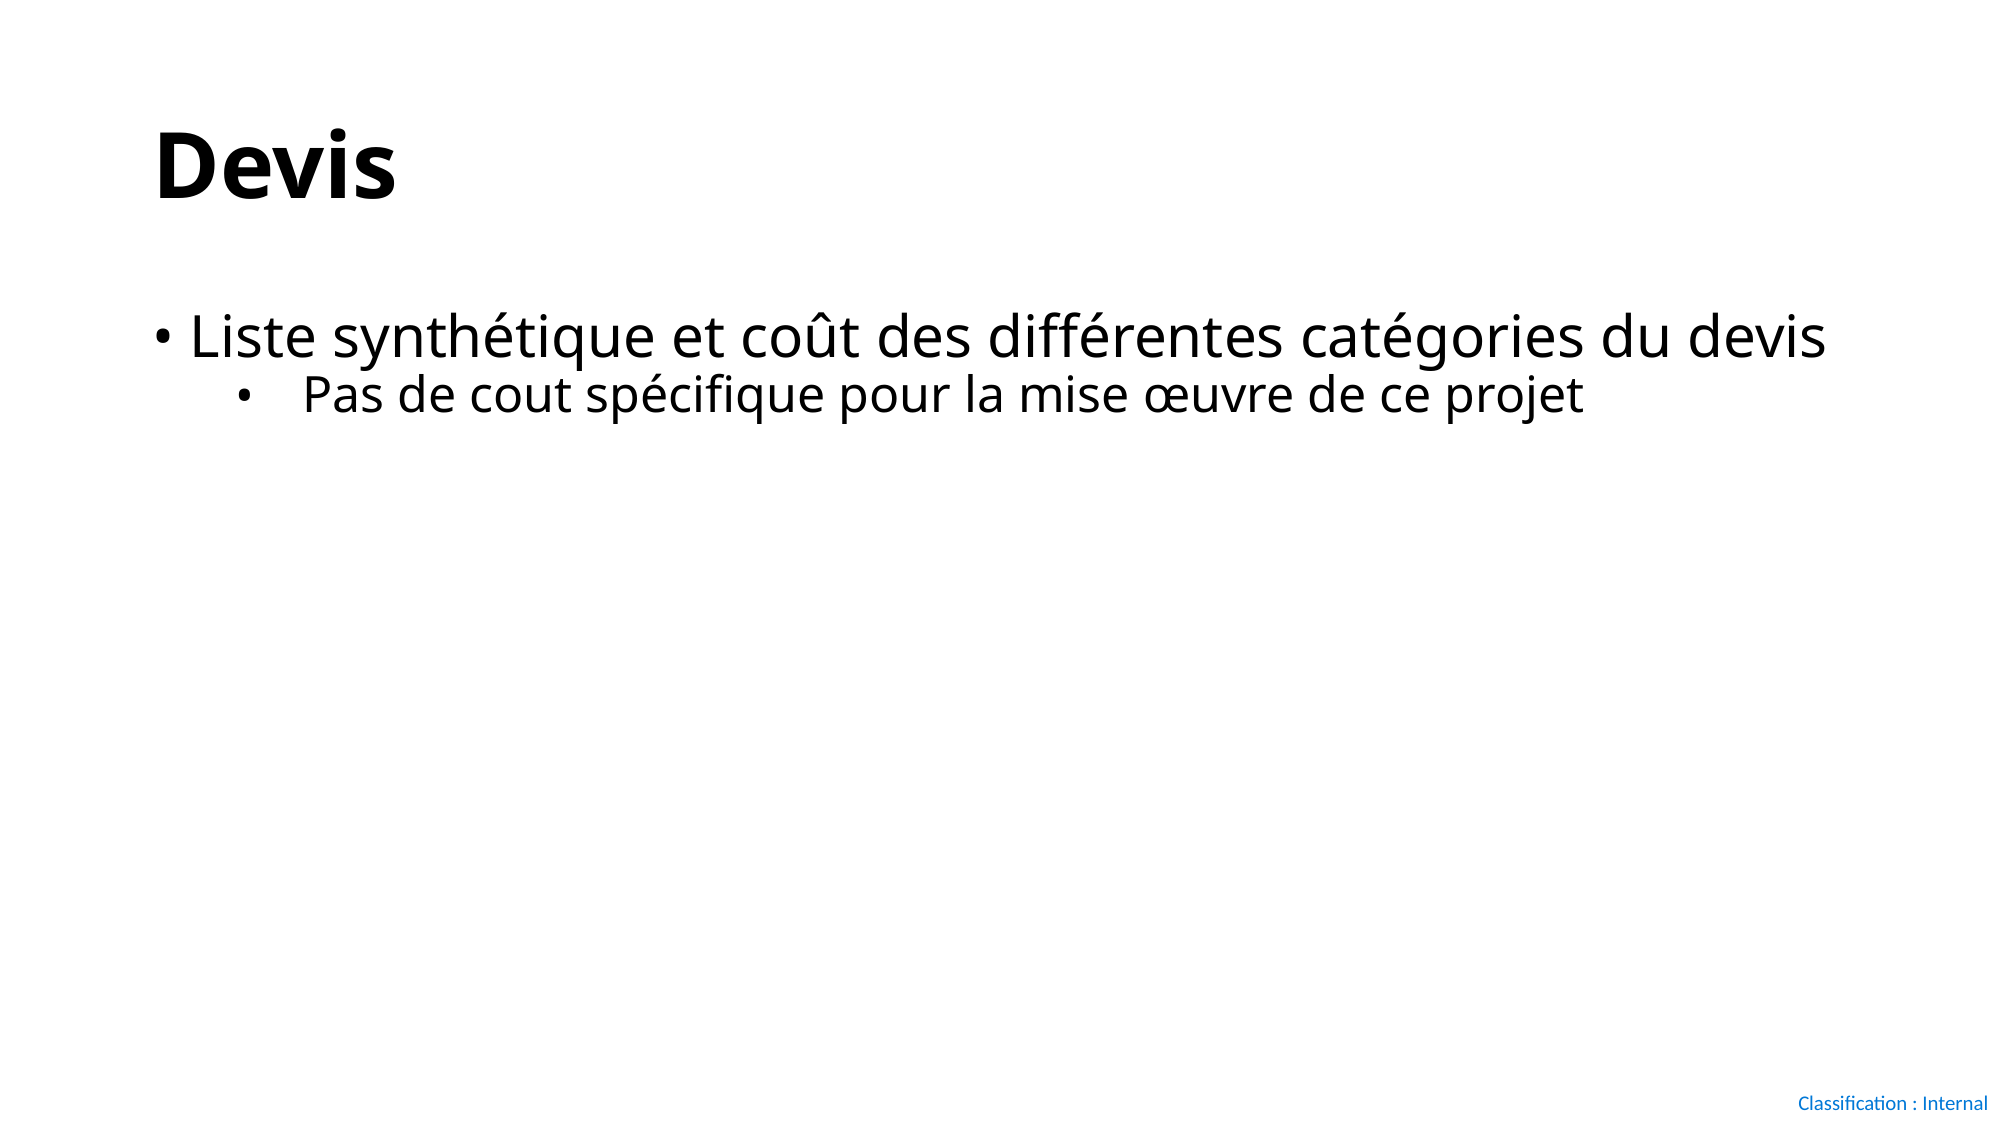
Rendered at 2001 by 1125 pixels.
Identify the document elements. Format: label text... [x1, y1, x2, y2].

list Liste synthétique et coût des différentes catégories du devis Pas de cout spécifique pour la mise œuvre de ce projet [137, 299, 1863, 1014]
title Devis [137, 59, 1863, 278]
